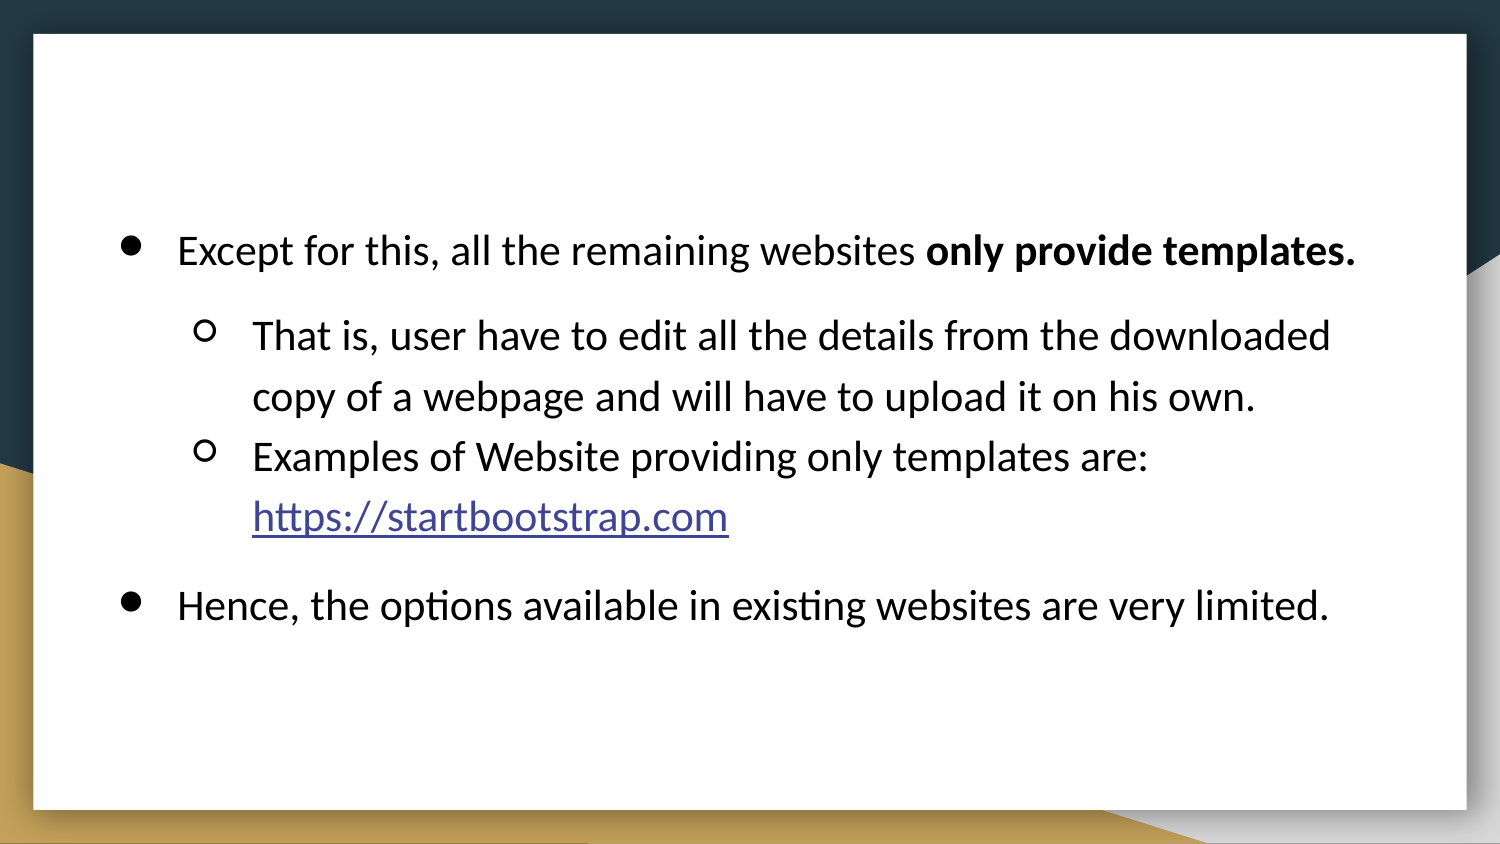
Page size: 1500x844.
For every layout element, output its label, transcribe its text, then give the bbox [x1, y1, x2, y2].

text_box Except for this, all the remaining websites only provide templates. That is, user have to edit all the details from the downloaded copy of a webpage and will have to upload it on his own. Examples of Website providing only templates are: https://startbootstrap.com Hence, the options available in existing websites are very limited. [87, 198, 1413, 744]
